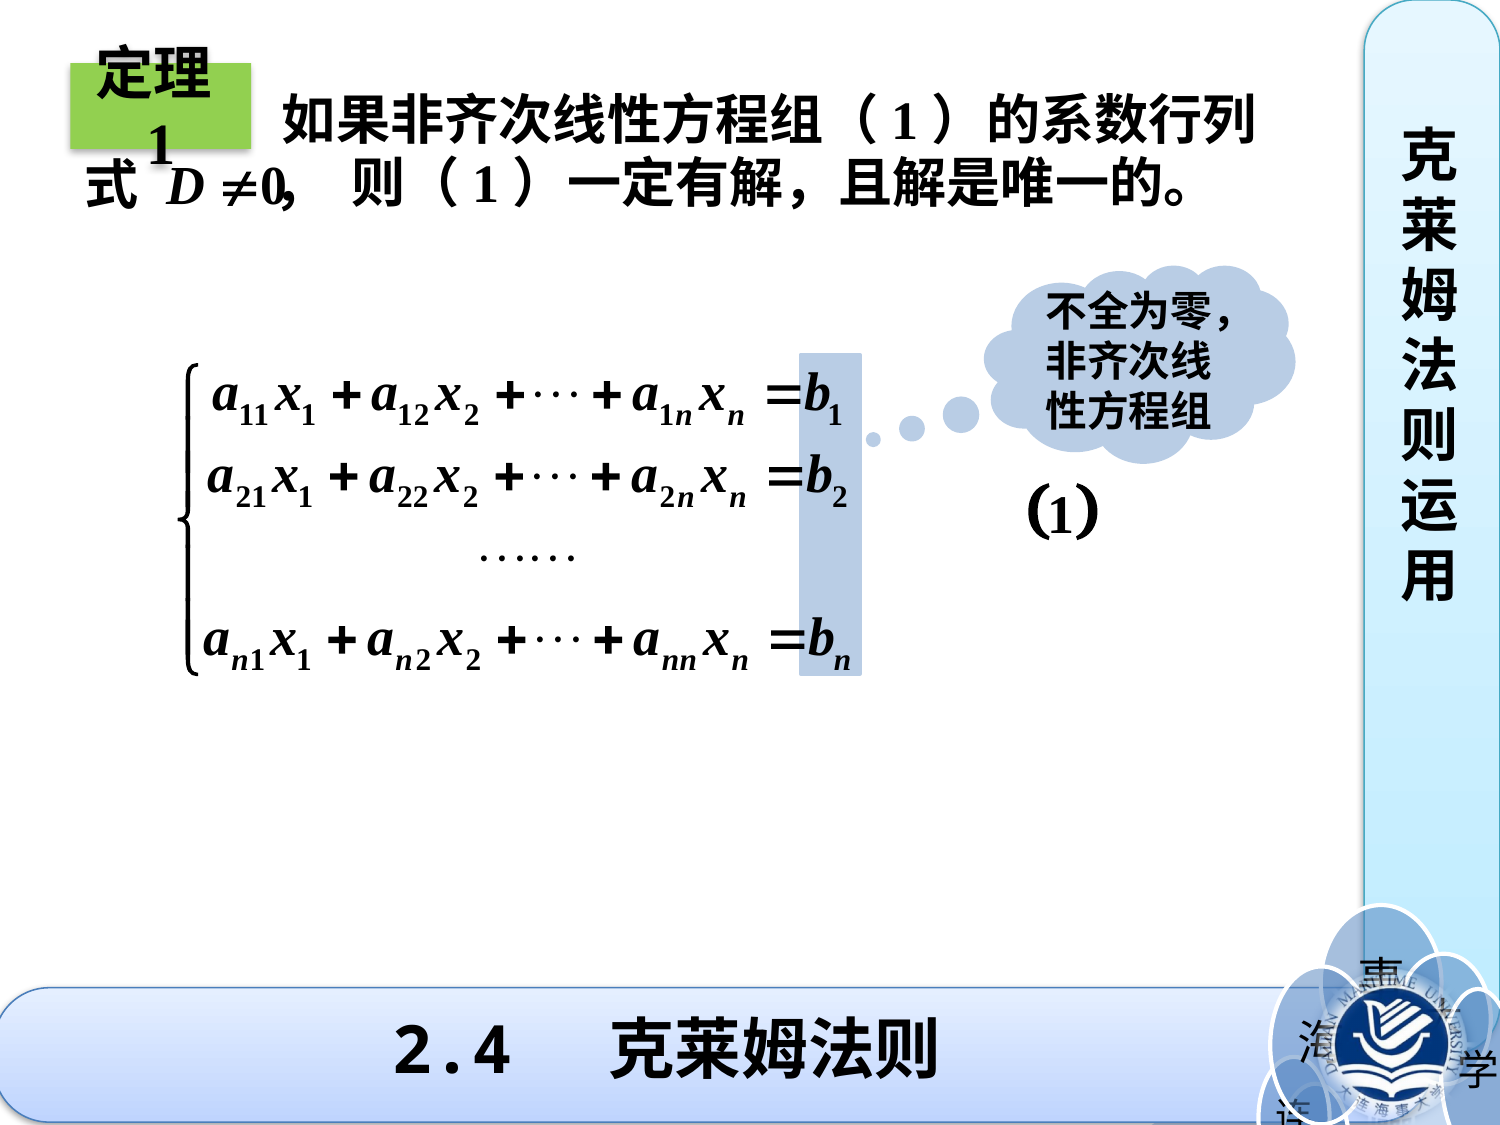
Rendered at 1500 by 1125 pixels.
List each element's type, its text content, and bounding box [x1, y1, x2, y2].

subtitle 克莱姆法则运用 [1371, 28, 1489, 141]
title 2.4 克莱姆法则 [29, 999, 1305, 1094]
text_box 定理1 [68, 61, 253, 77]
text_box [70, 77, 1311, 225]
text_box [170, 357, 1099, 681]
picture [1310, 960, 1481, 1114]
subtitle 克莱姆法则运用 [1371, 222, 1489, 917]
text_box 则（1）一定有解，且解是唯一的。 [1315, 141, 1500, 222]
text_box 不全为零，非齐次线性方程组 [984, 265, 1296, 464]
